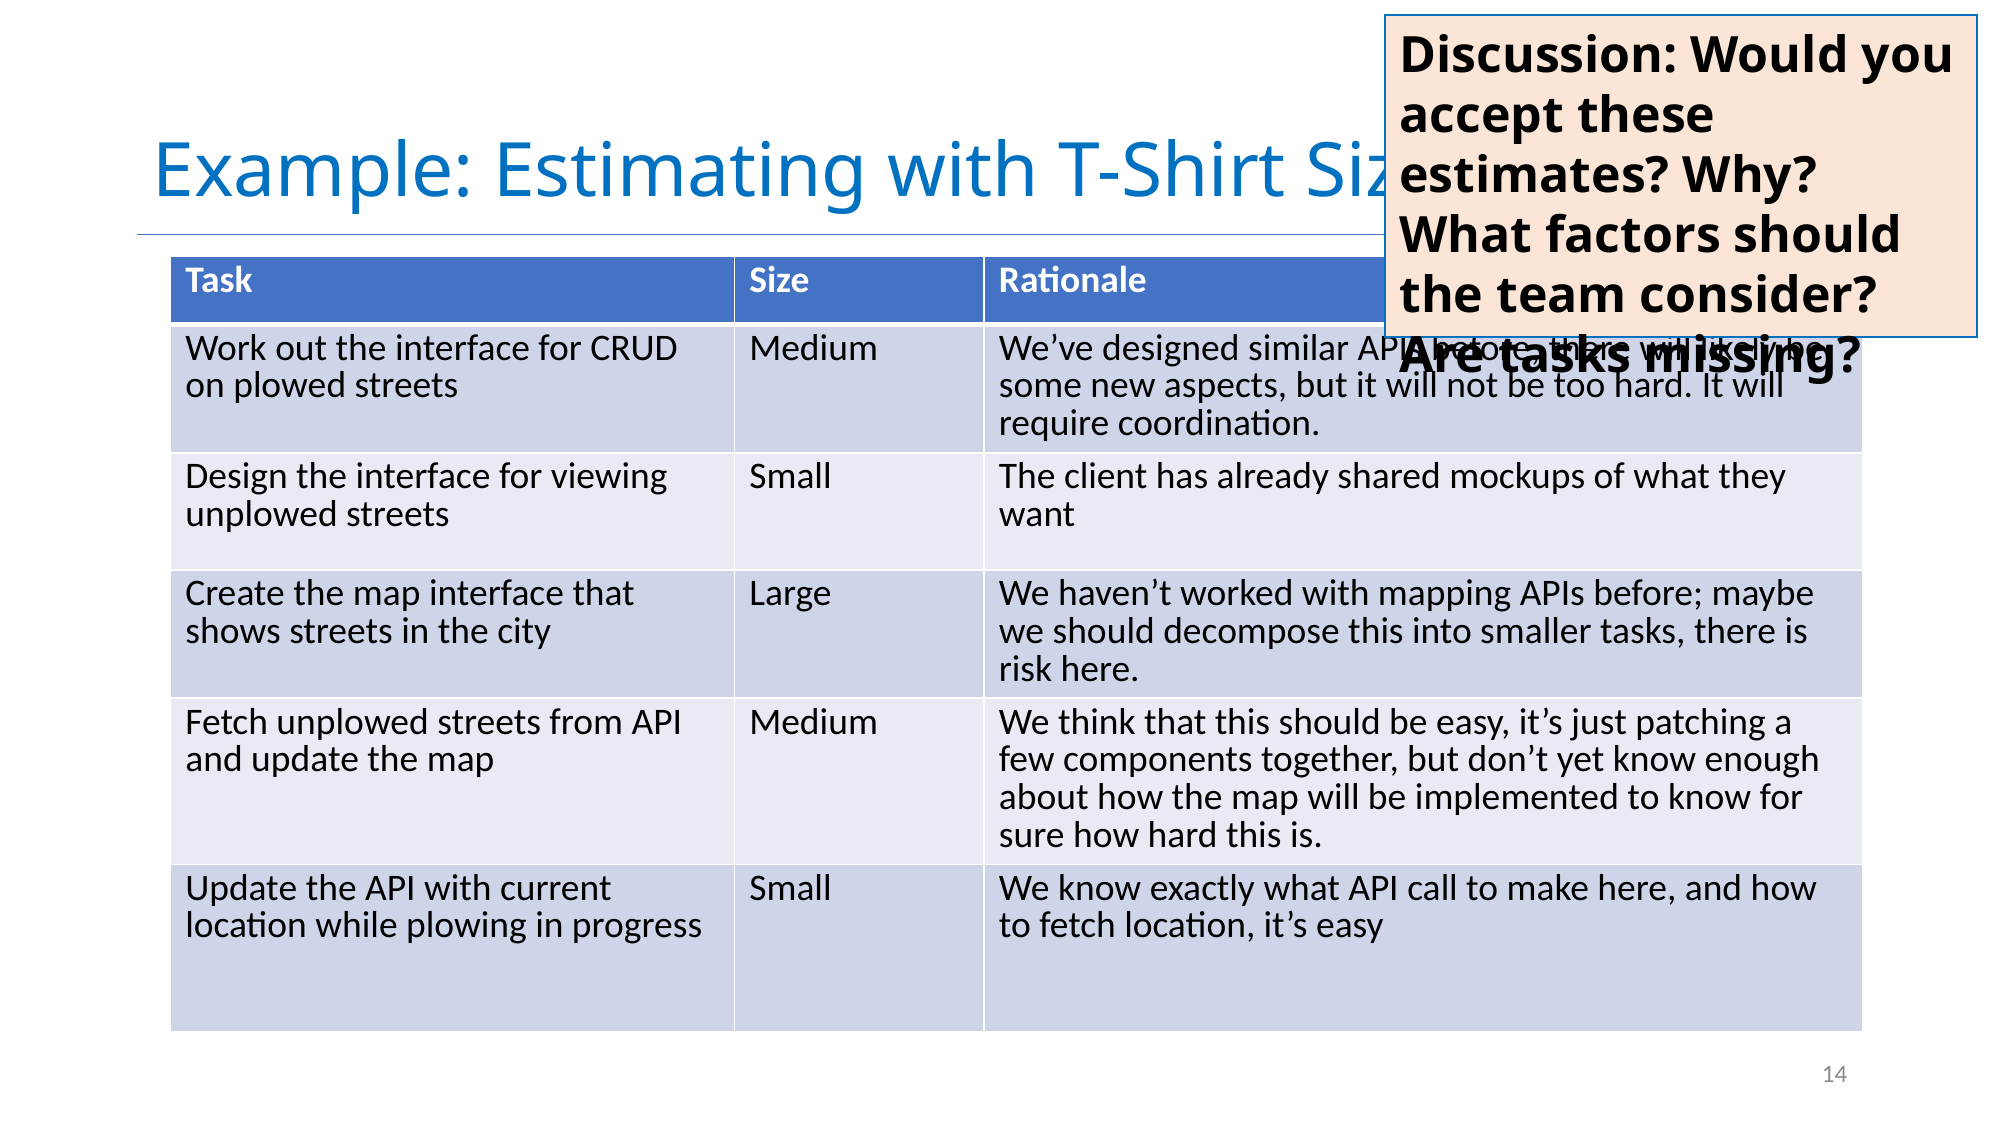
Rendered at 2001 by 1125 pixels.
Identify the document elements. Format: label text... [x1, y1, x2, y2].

slide_number 14 [1412, 1042, 1863, 1103]
table_cell We’ve designed similar APIs before, there will likely be some new aspects, but it will not be too hard. It will require coordination. [985, 327, 1862, 452]
table_cell Fetch unplowed streets from API and update the map [171, 699, 734, 864]
table_cell Work out the interface for CRUD on plowed streets [171, 327, 734, 452]
table_cell Small [735, 454, 983, 569]
table_cell We haven’t worked with mapping APIs before; maybe we should decompose this into smaller tasks, there is risk here. [985, 571, 1862, 697]
table_header Rationale [985, 257, 1384, 322]
table_cell Create the map interface that shows streets in the city [171, 571, 734, 697]
table_cell We think that this should be easy, it’s just patching a few components together, but don’t yet know enough about how the map will be implemented to know for sure how hard this is. [985, 699, 1862, 864]
table_cell Medium [735, 327, 983, 452]
table_header Task [171, 257, 734, 322]
text_box Discussion: Would you accept these estimates? Why? What factors should the team consider? Are tasks missing? [1384, 14, 1978, 338]
table_cell Design the interface for viewing unplowed streets [171, 454, 734, 569]
table_cell The client has already shared mockups of what they want [985, 454, 1862, 569]
table_cell Medium [735, 699, 983, 864]
table_cell Update the API with current location while plowing in progress [171, 865, 734, 1031]
table_cell Large [735, 571, 983, 697]
table_cell Small [735, 865, 983, 1031]
table_header Size [735, 257, 983, 322]
title Example: Estimating with T-Shirt Sizes [137, 3, 1863, 221]
table_cell We know exactly what API call to make here, and how to fetch location, it’s easy [985, 865, 1862, 1031]
